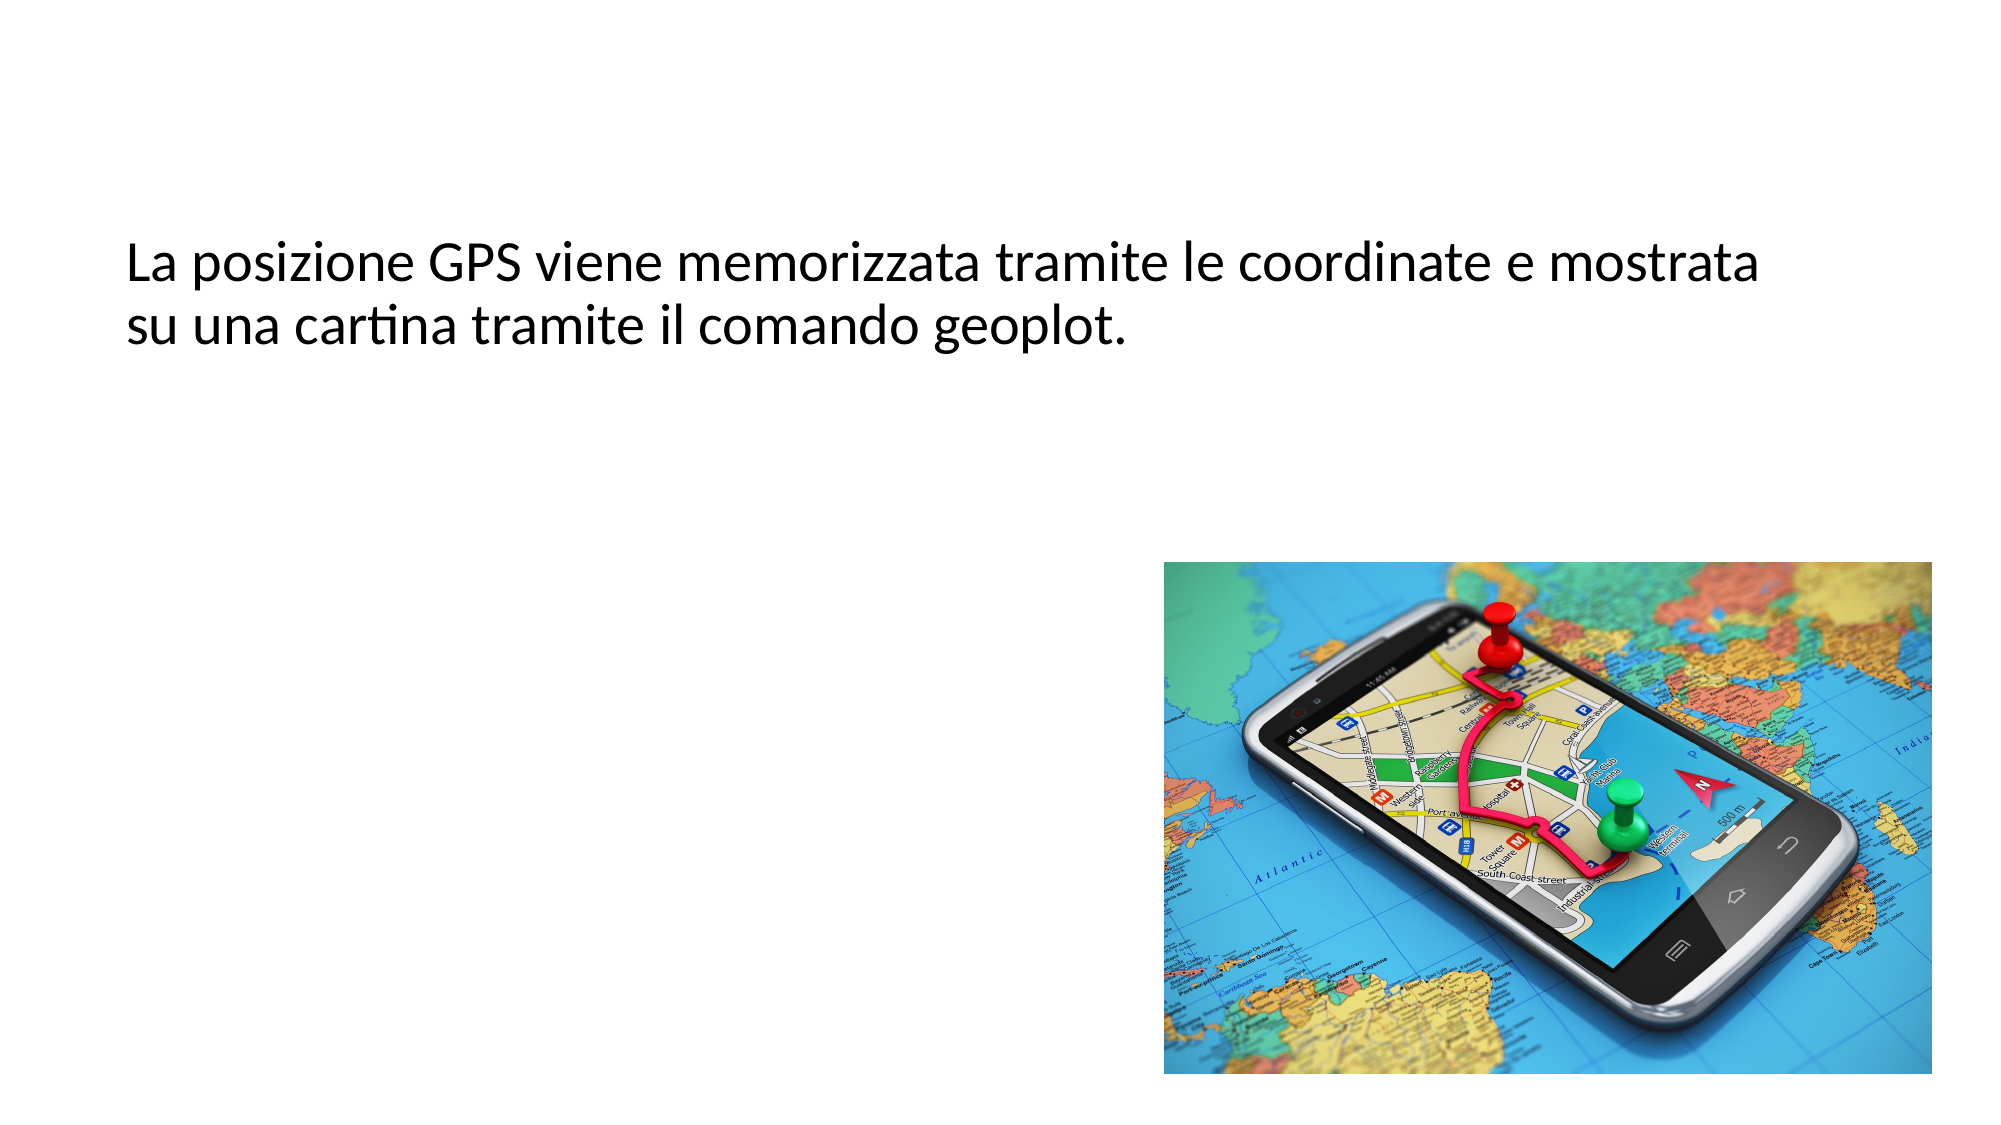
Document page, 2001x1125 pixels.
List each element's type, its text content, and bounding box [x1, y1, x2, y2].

picture [1164, 562, 1932, 1074]
list La posizione GPS viene memorizzata tramite le coordinate e mostrata su una cartina tramite il comando geoplot. [111, 223, 1837, 938]
